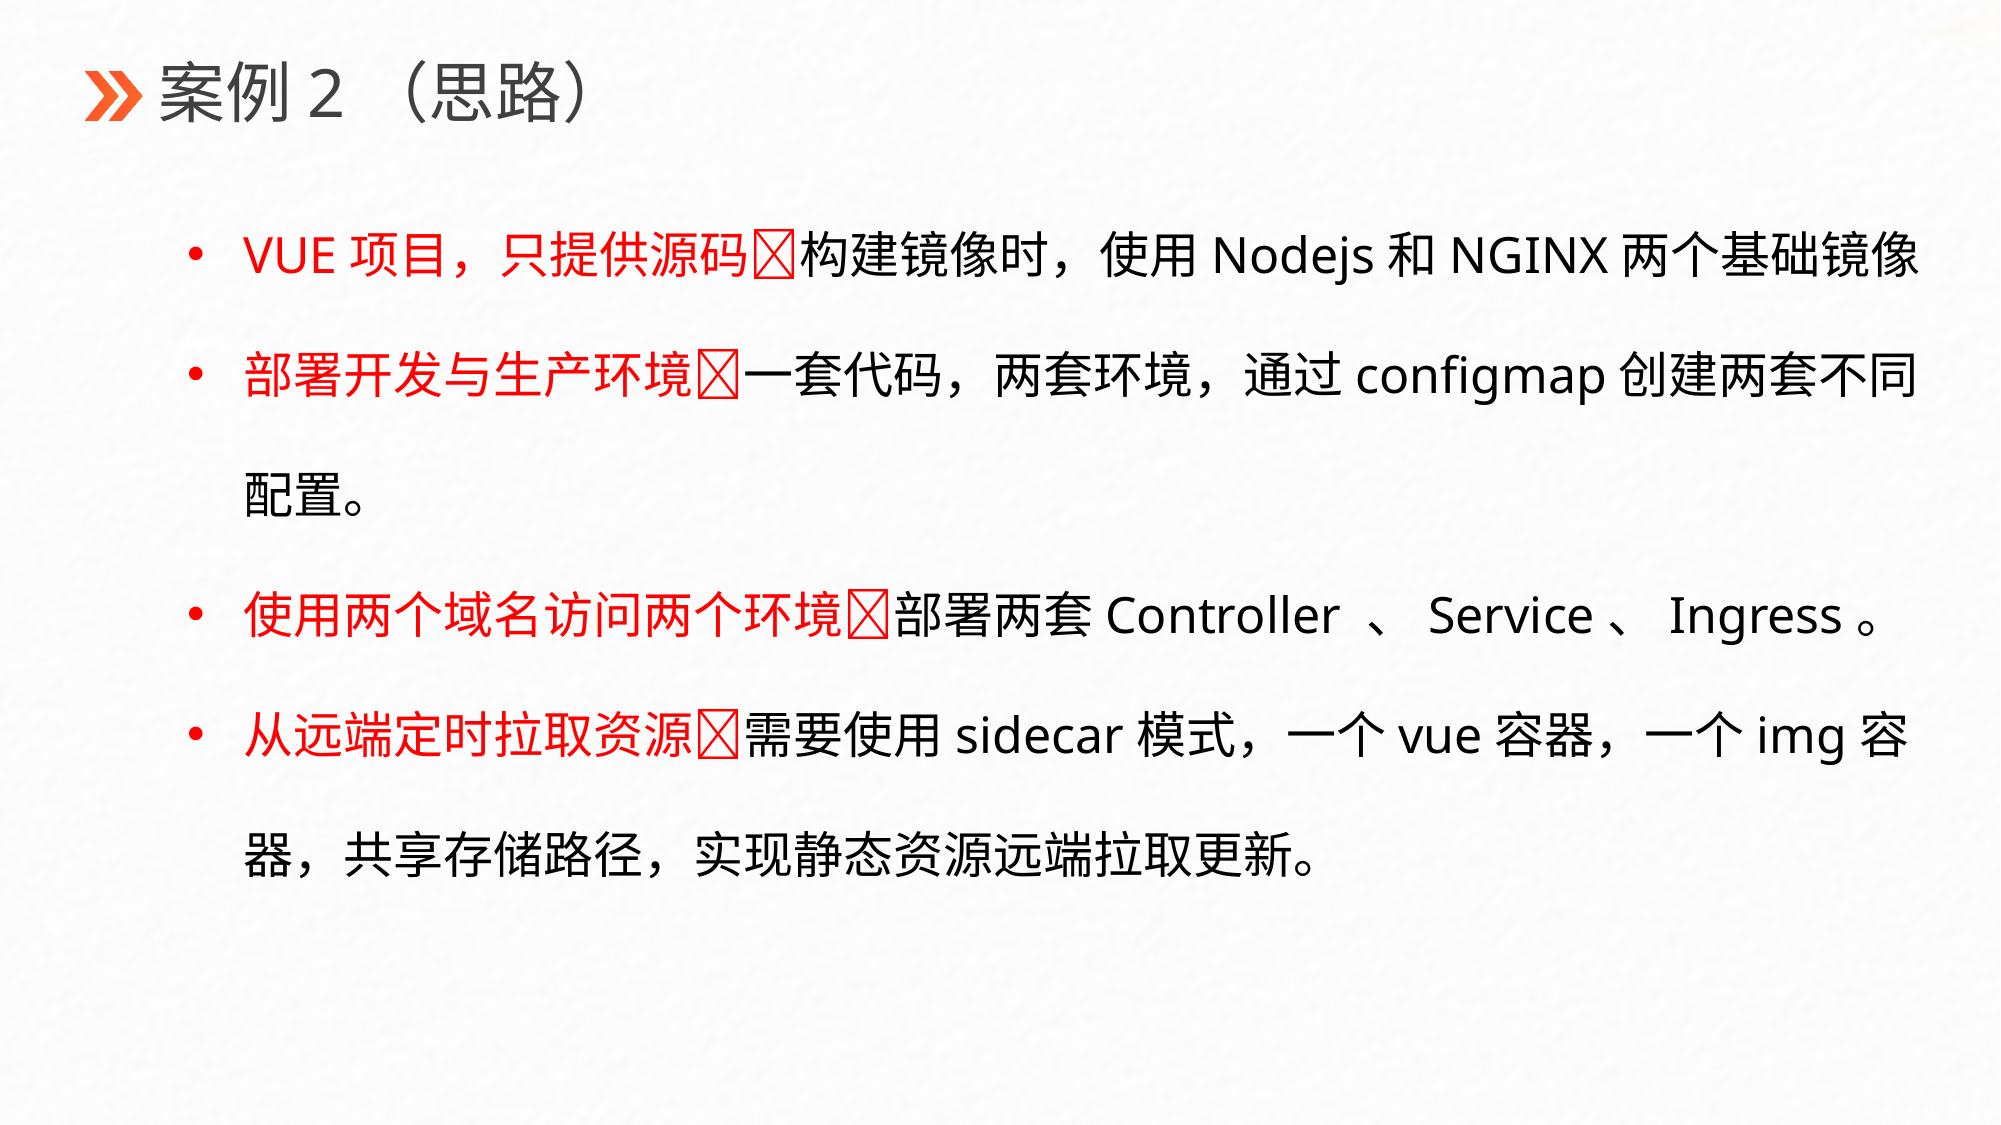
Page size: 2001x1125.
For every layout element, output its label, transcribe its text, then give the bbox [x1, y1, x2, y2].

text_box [84, 71, 143, 121]
text_box VUE项目，只提供源码构建镜像时，使用Nodejs和NGINX两个基础镜像 部署开发与生产环境一套代码，两套环境，通过configmap创建两套不同配置。 使用两个域名访问两个环境部署两套Controller 、Service、Ingress。 从远端定时拉取资源需要使用sidecar模式，一个vue容器，一个img容器，共享存储路径，实现静态资源远端拉取更新。 [172, 156, 1941, 891]
text_box 案例2（思路） [143, 43, 644, 139]
